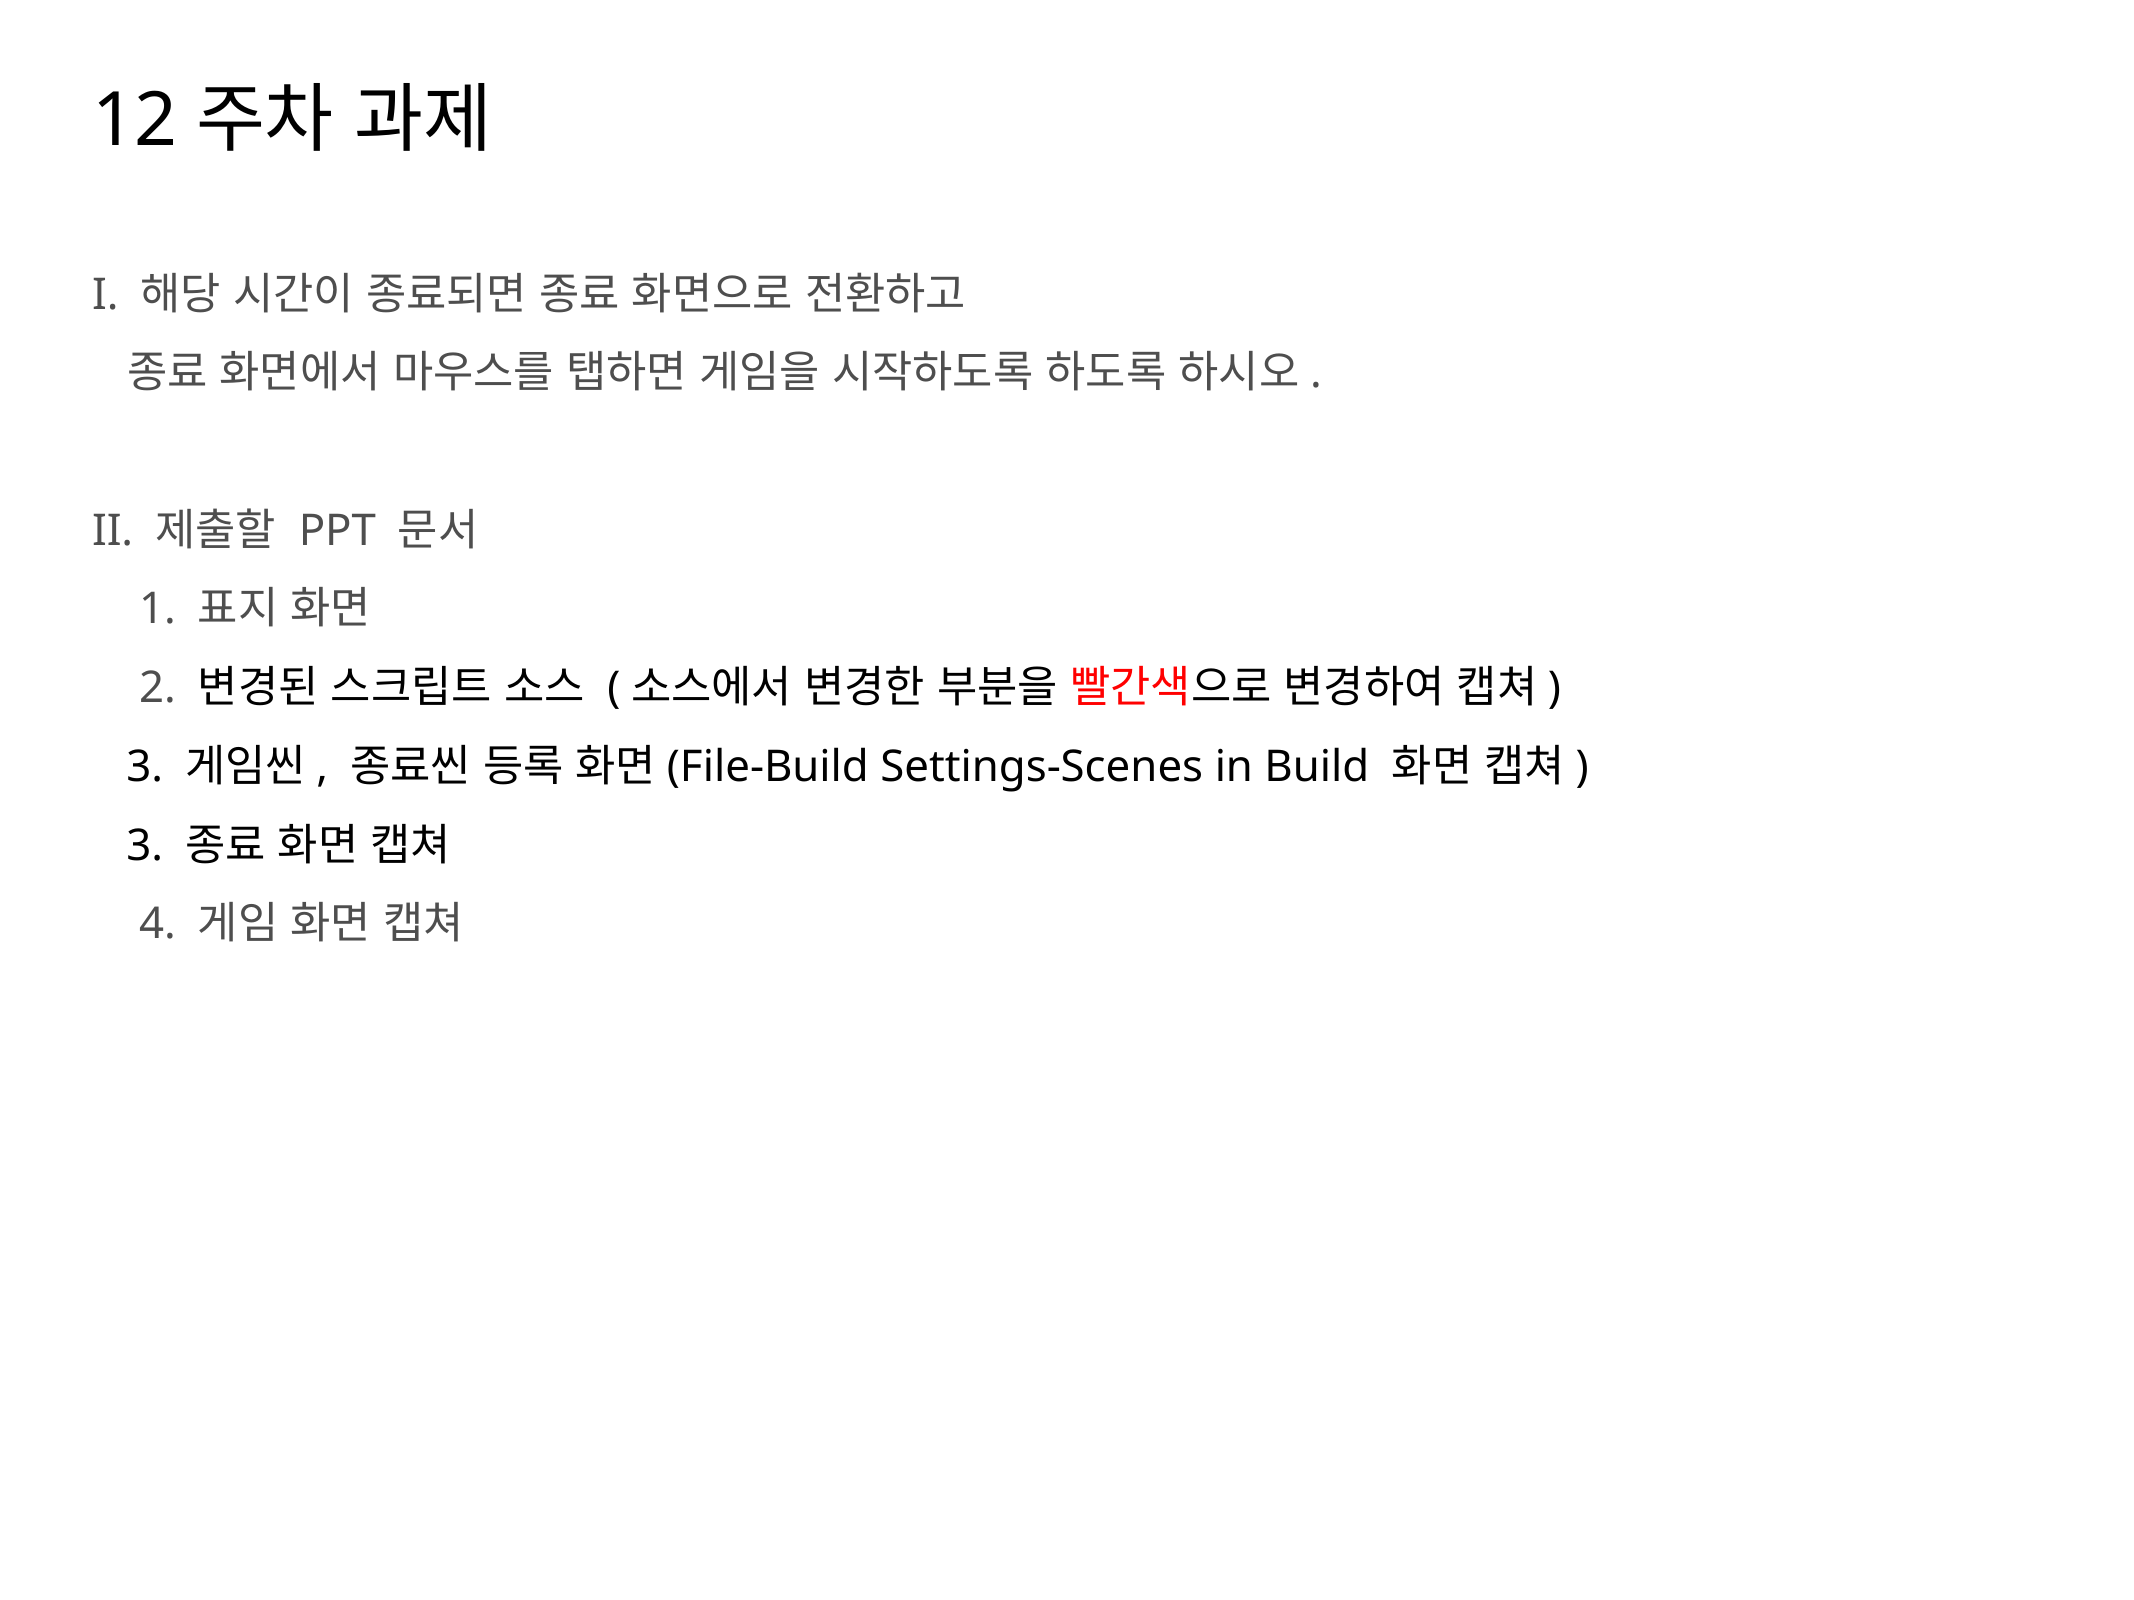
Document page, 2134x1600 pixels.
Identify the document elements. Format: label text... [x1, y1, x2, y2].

text_box 12주차 과제 I. 해당 시간이 종료되면 종료 화면으로 전환하고 종료 화면에서 마우스를 탭하면 게임을 시작하도록 하도록 하시오. II. 제출할 PPT 문서 1. 표지 화면 2. 변경된 스크립트 소스 (소스에서 변경한 부분을 빨간색으로 변경하여 캡쳐) 3. 게임씬, 종료씬 등록 화면(File-Build Settings-Scenes in Build 화면 캡쳐) 3. 종료 화면 캡쳐 4. 게임 화면 캡쳐 [83, 17, 2082, 956]
